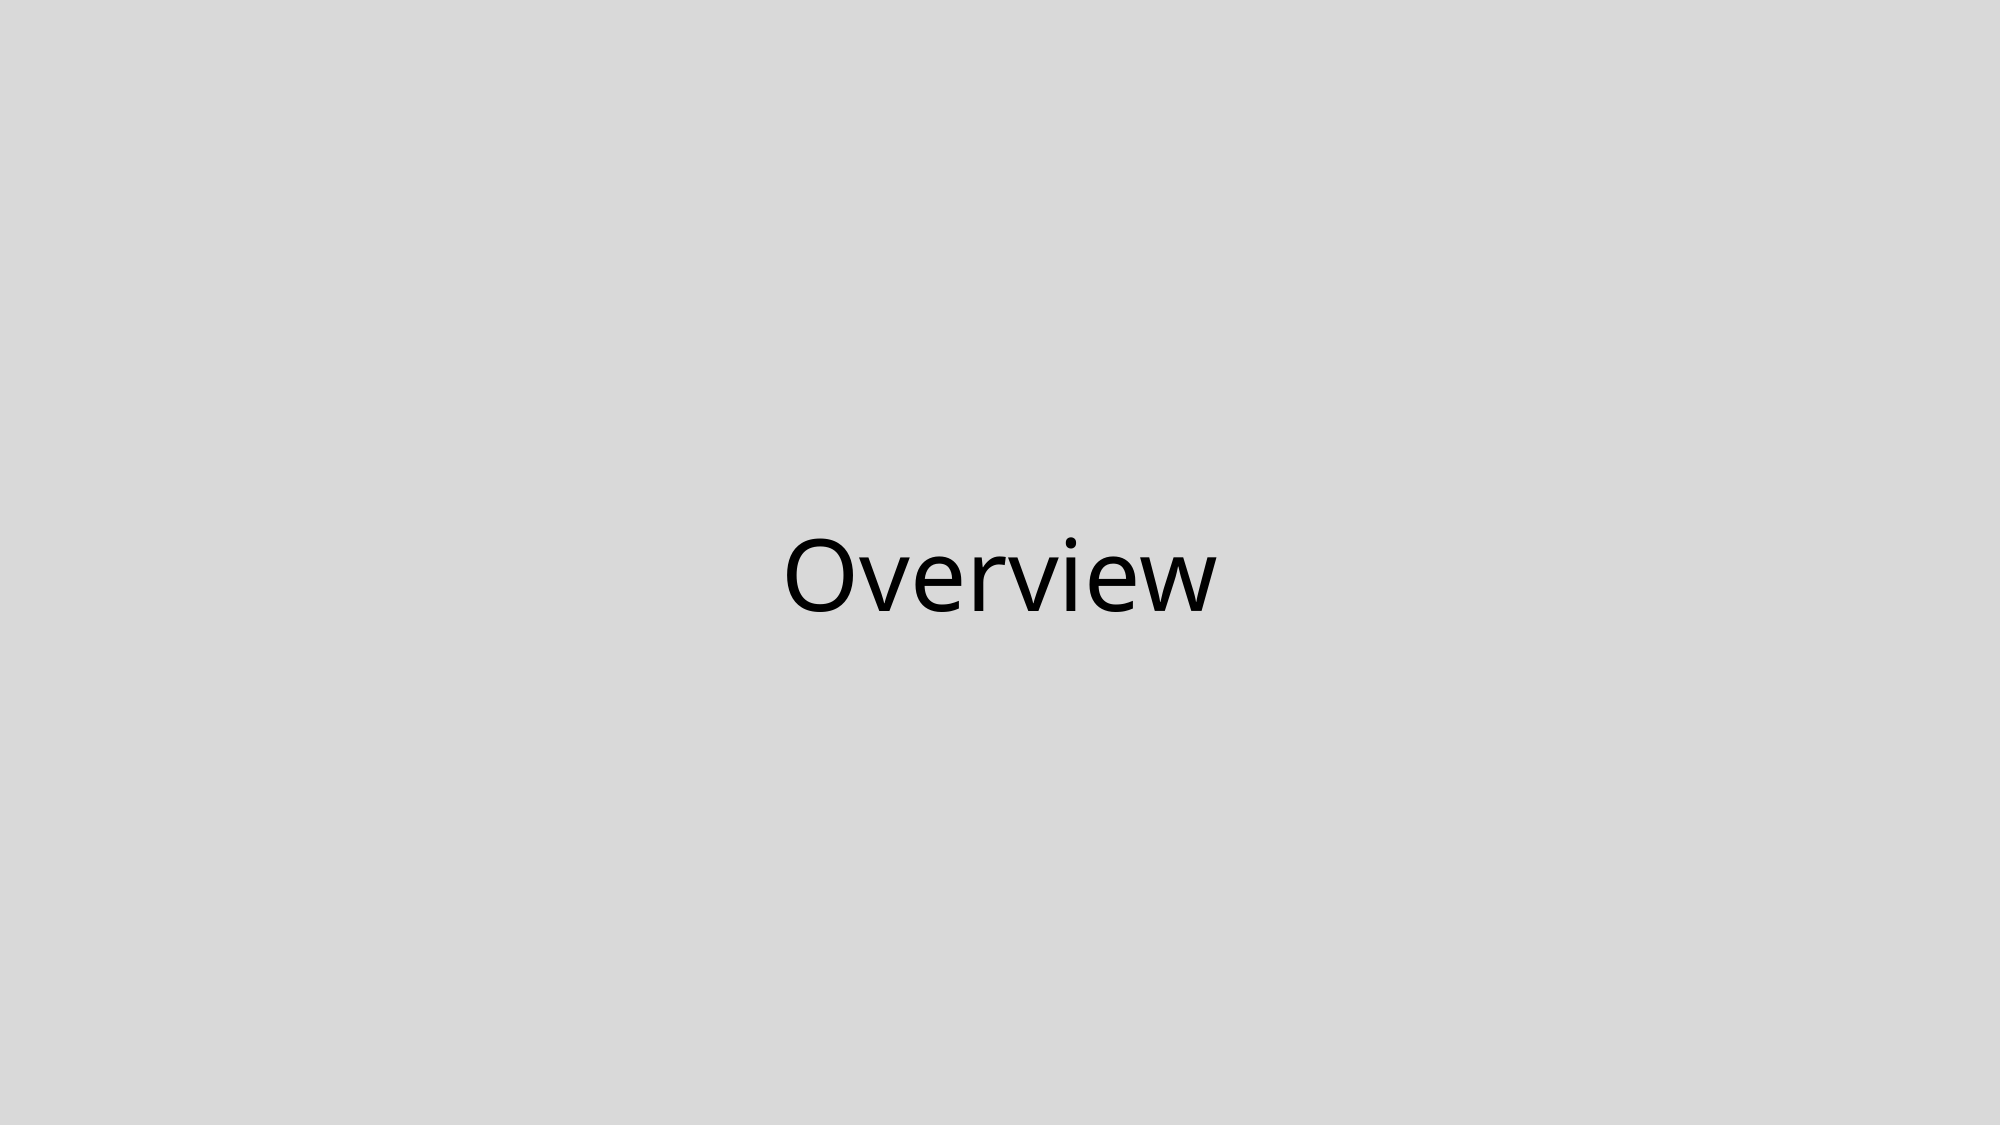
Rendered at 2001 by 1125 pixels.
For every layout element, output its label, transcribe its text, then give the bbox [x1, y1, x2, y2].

text_box Overview [469, 504, 1531, 640]
